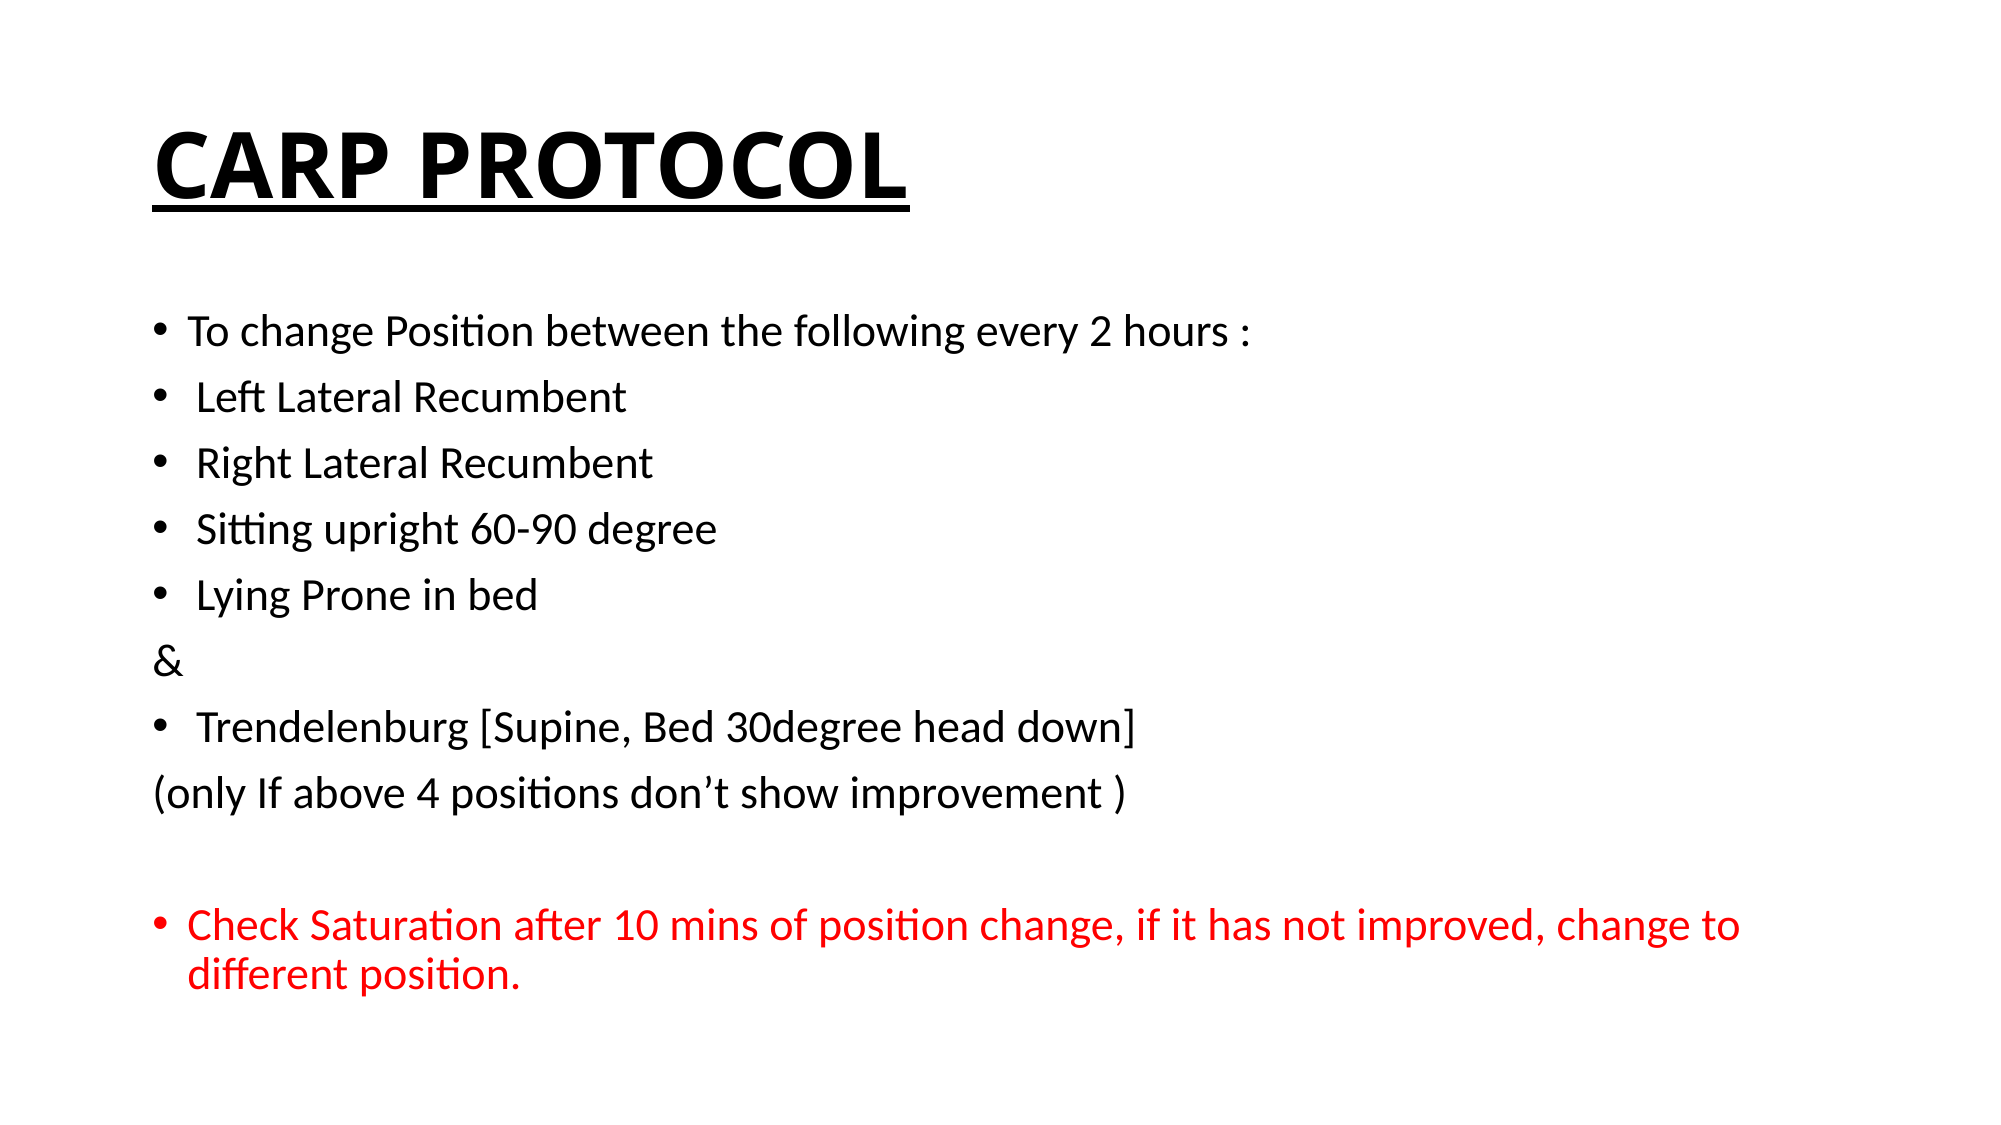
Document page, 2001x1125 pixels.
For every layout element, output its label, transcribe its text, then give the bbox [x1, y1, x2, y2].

title CARP PROTOCOL [137, 59, 1863, 278]
list To change Position between the following every 2 hours : Left Lateral Recumbent Right Lateral Recumbent Sitting upright 60-90 degree Lying Prone in bed & Trendelenburg [Supine, Bed 30degree head down] (only If above 4 positions don’t show improvement ) Check Saturation after 10 mins of position change, if it has not improved, change to different position. [137, 299, 1863, 1014]
